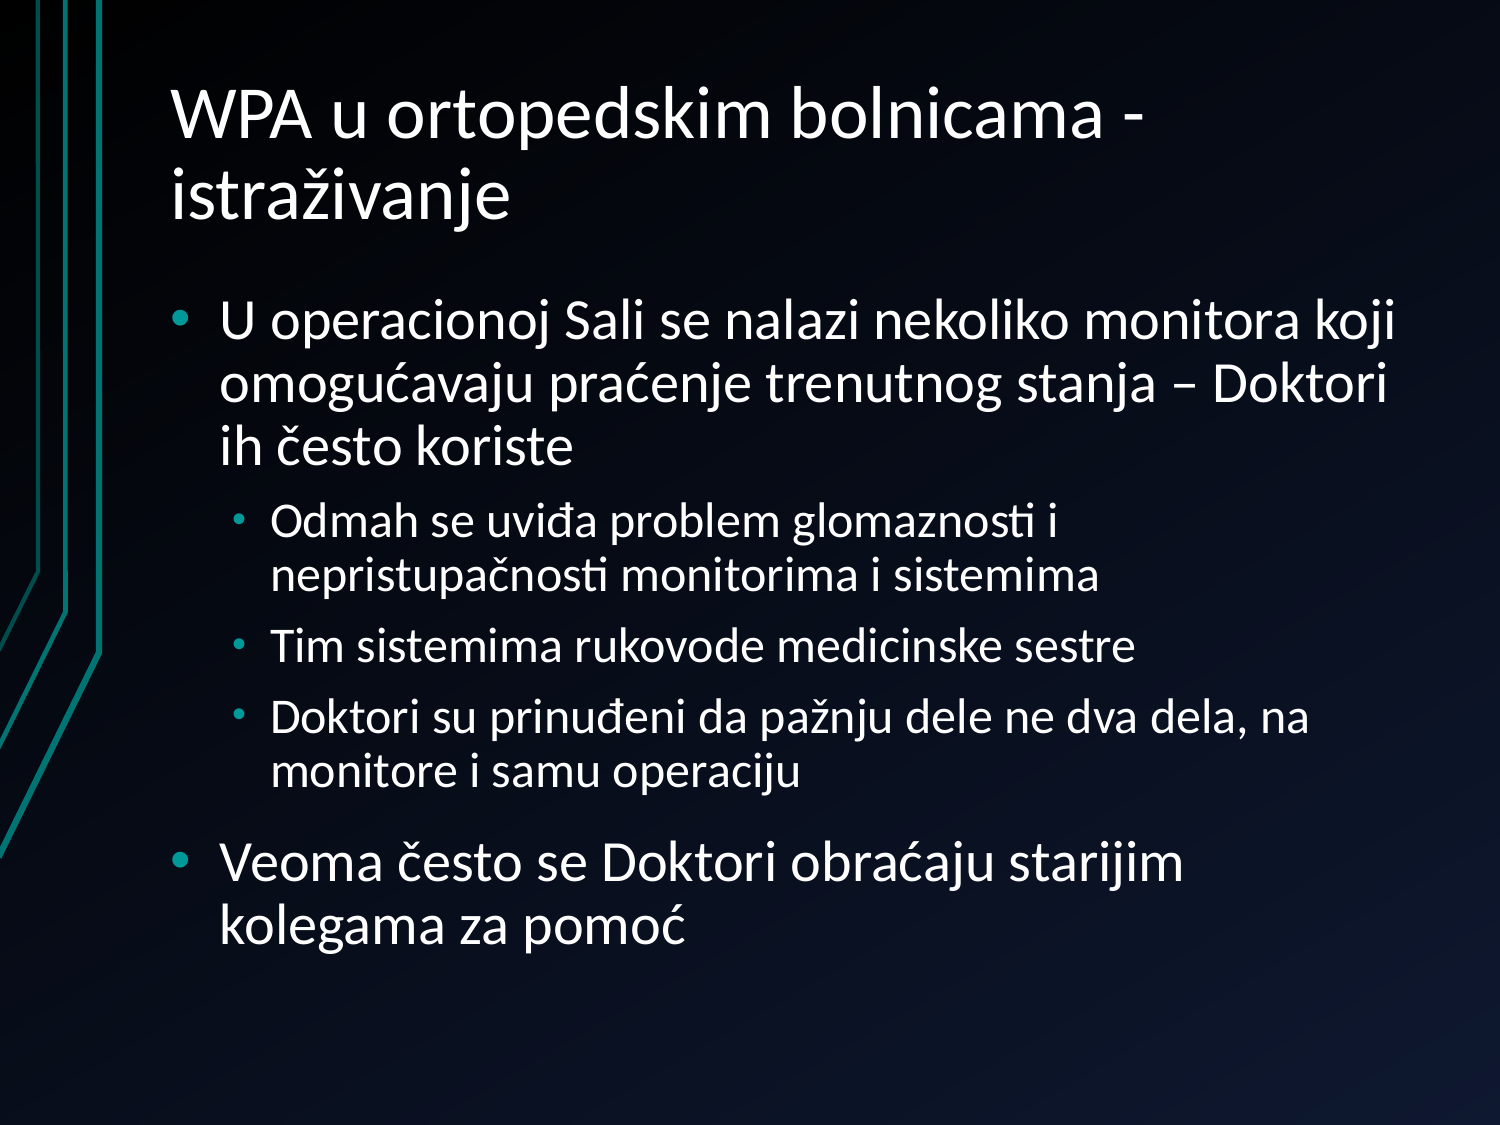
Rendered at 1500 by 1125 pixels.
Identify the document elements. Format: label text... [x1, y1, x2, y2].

title WPA u ortopedskim bolnicama - istraživanje [150, 45, 1425, 246]
list U operacionoj Sali se nalazi nekoliko monitora koji omogućavaju praćenje trenutnog stanja – Doktori ih često koriste Odmah se uviđa problem glomaznosti i nepristupačnosti monitorima i sistemima Tim sistemima rukovode medicinske sestre Doktori su prinuđeni da pažnju dele ne dva dela, na monitore i samu operaciju Veoma često se Doktori obraćaju starijim kolegama za pomoć [150, 279, 1425, 1012]
